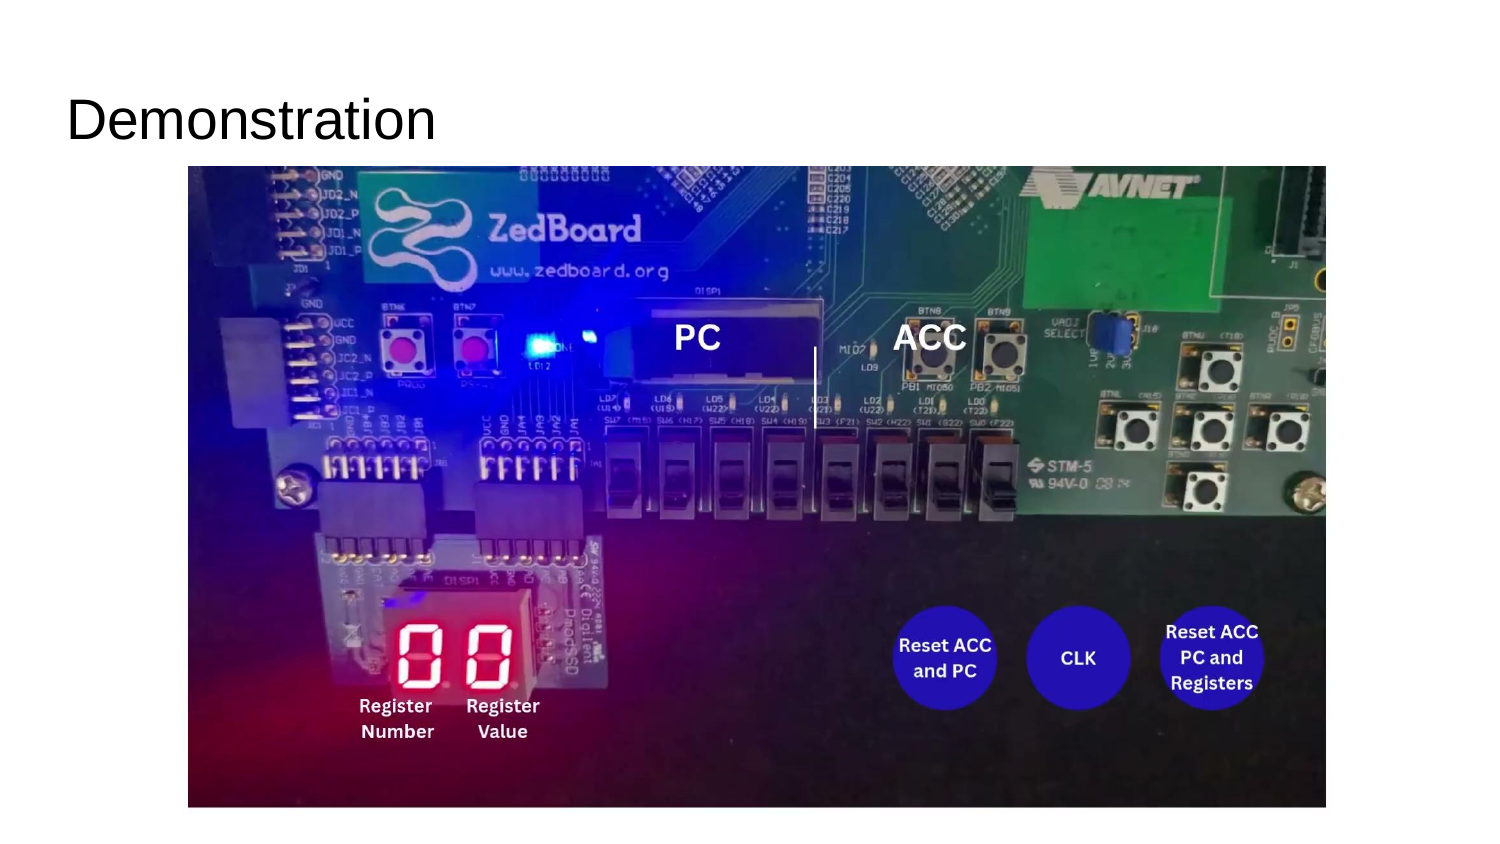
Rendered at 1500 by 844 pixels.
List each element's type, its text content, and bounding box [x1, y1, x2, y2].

picture [171, 166, 1404, 844]
title Demonstration [51, 72, 1449, 167]
